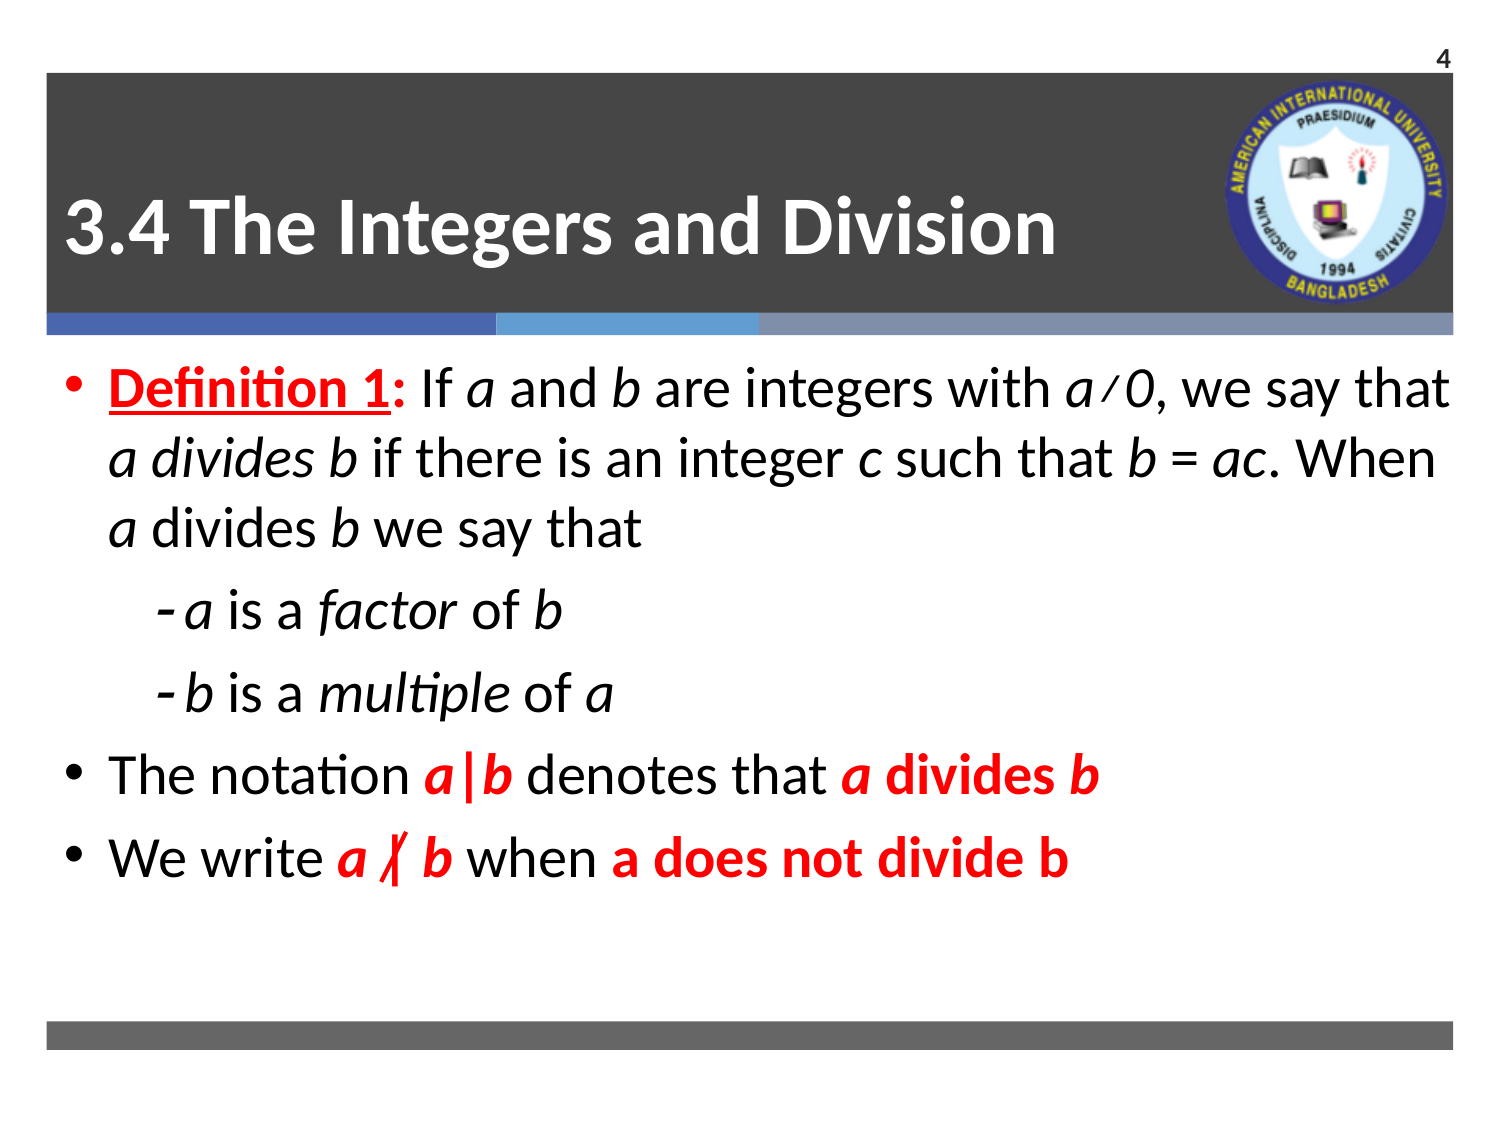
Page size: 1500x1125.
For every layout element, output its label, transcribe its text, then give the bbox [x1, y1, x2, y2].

slide_number 4 [1362, 27, 1466, 87]
title 3.4 The Integers and Division [48, 100, 1330, 279]
text_box Definition 1: If a and b are integers with a≠0, we say that a divides b if there is an integer c such that b = ac. When a divides b we say that  a is a factor of b  b is a multiple of a The notation a|b denotes that a divides b We write a | b when a does not divide b [48, 341, 1466, 897]
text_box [380, 831, 407, 883]
picture [1220, 75, 1454, 310]
